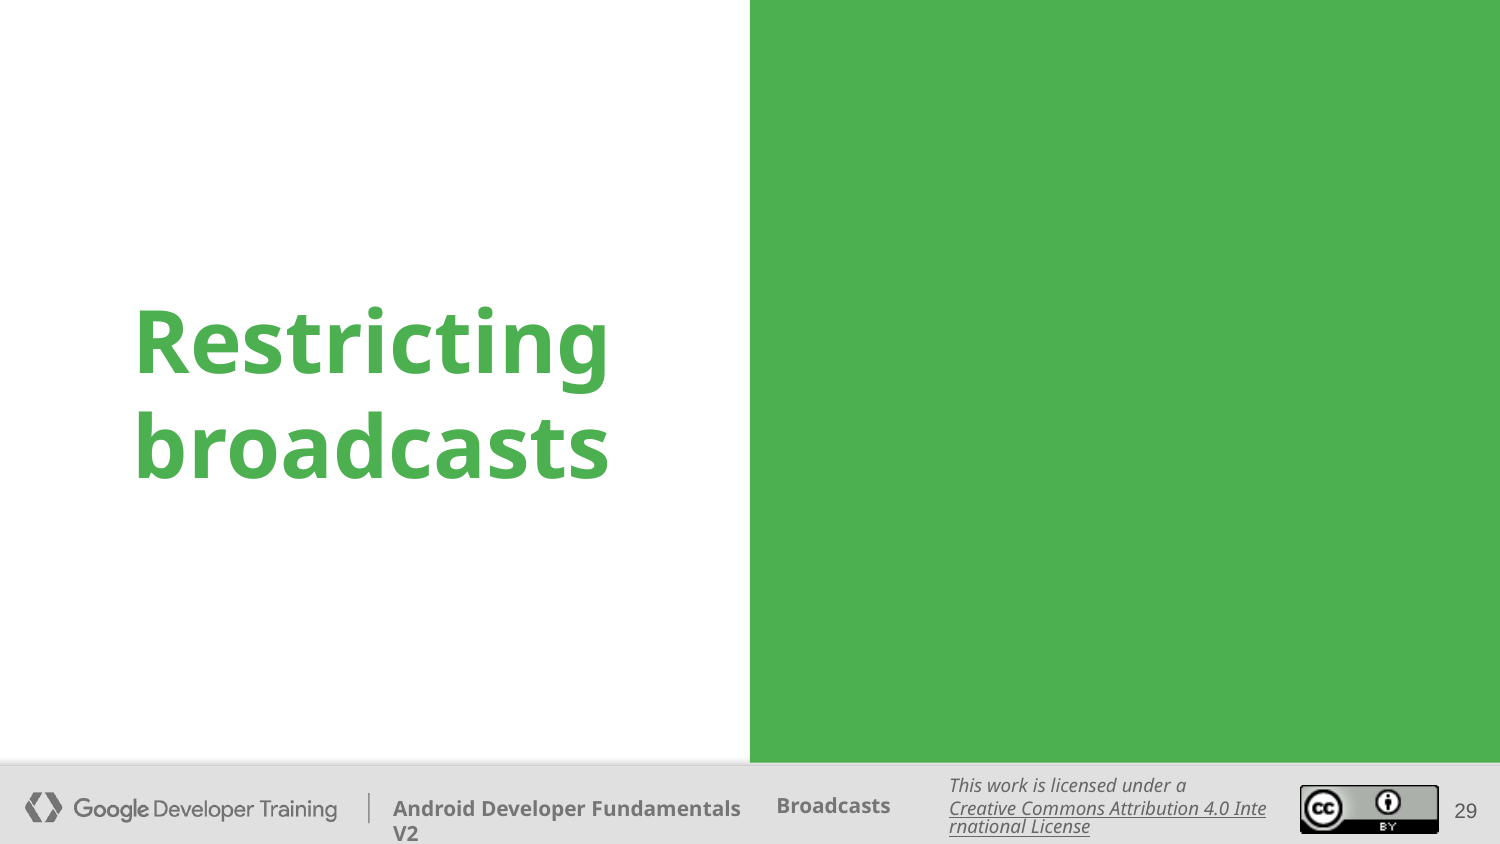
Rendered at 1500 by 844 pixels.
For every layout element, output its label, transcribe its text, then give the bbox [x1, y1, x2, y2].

picture [0, 0, 1500, 844]
slide_number ‹#› [1402, 777, 1493, 842]
title Restricting broadcasts [43, 202, 702, 557]
